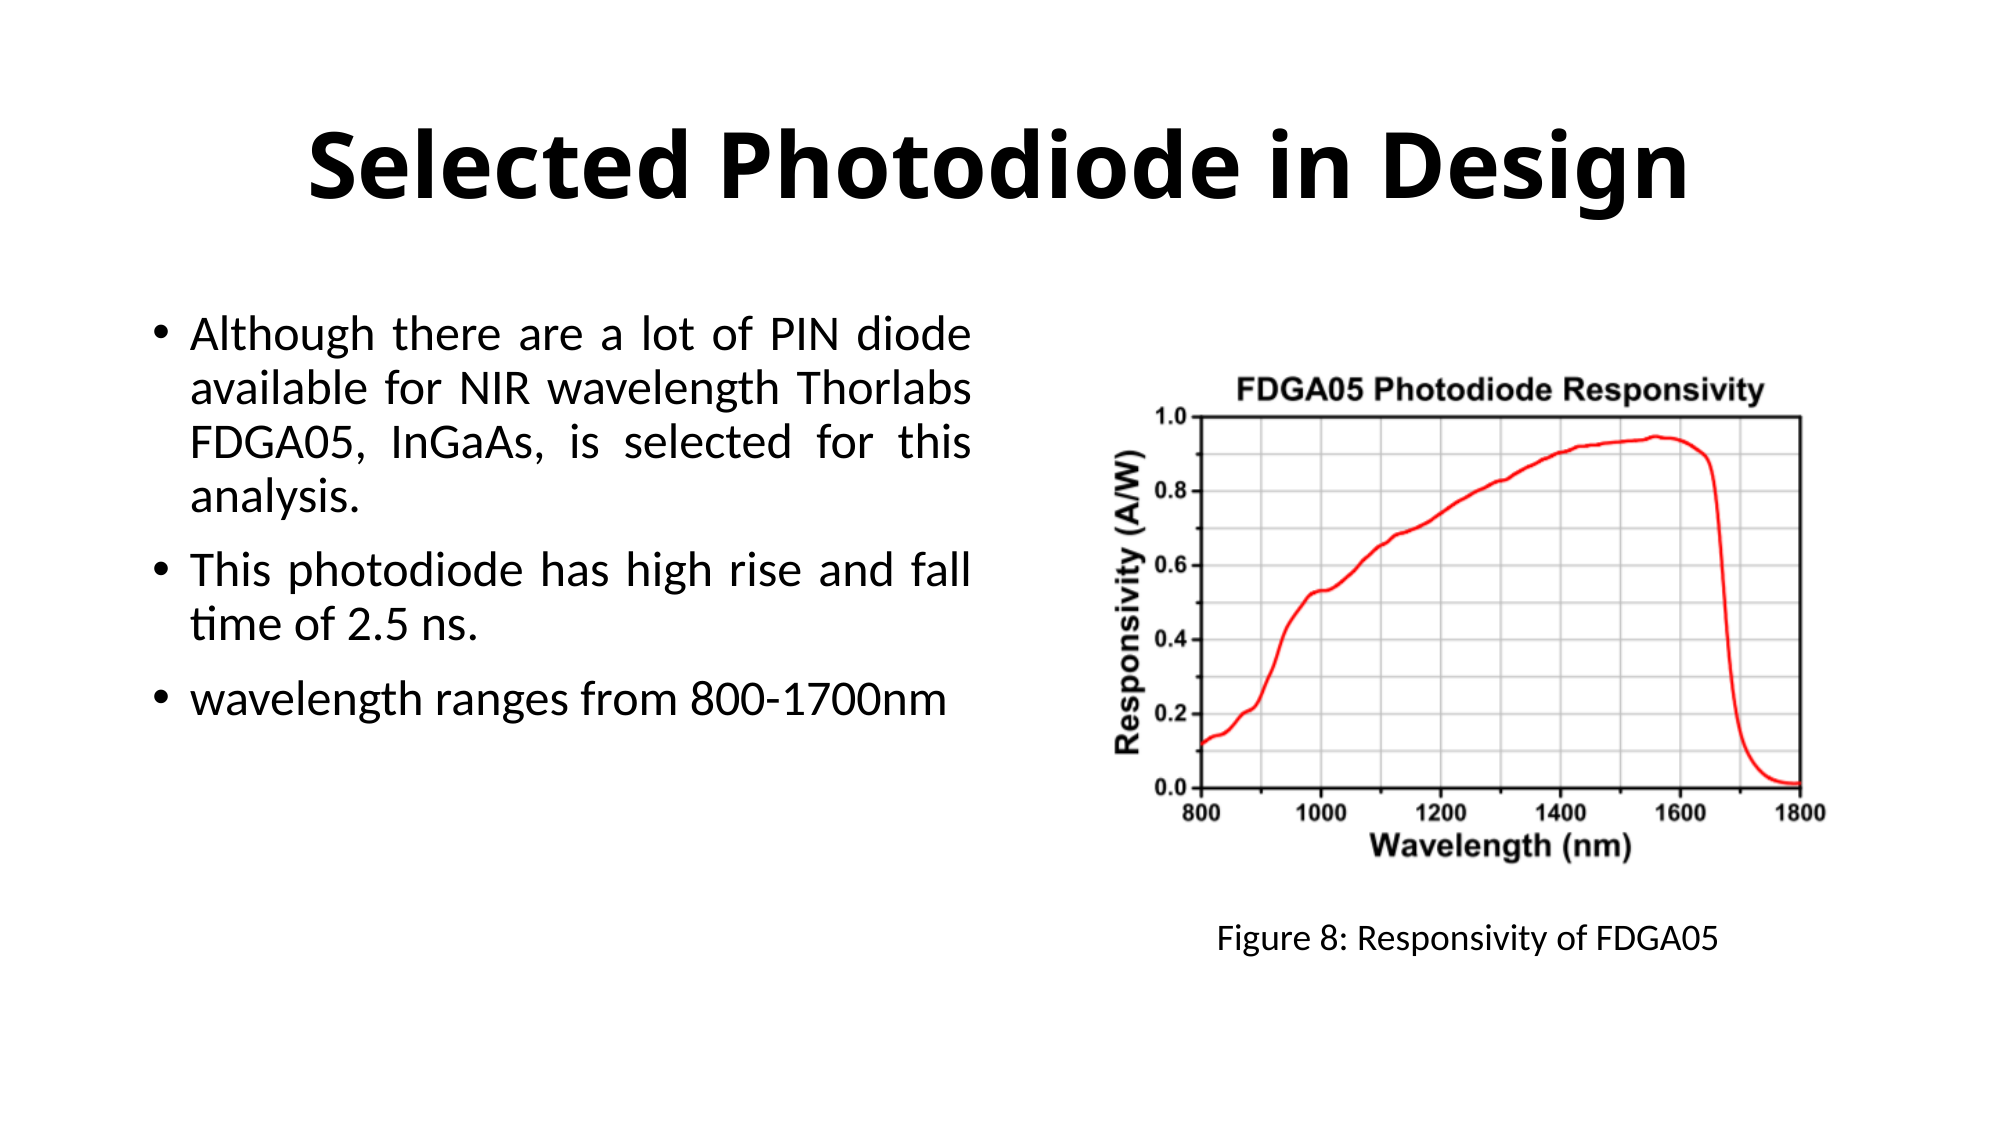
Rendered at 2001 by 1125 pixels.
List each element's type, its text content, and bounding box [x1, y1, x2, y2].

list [1036, 372, 1887, 872]
title Selected Photodiode in Design [137, 59, 1863, 278]
list Although there are a lot of PIN diode available for NIR wavelength Thorlabs FDGA05, InGaAs, is selected for this analysis. This photodiode has high rise and fall time of 2.5 ns. wavelength ranges from 800-1700nm [137, 299, 988, 1014]
text_box Figure 8: Responsivity of FDGA05 [1202, 905, 1785, 965]
